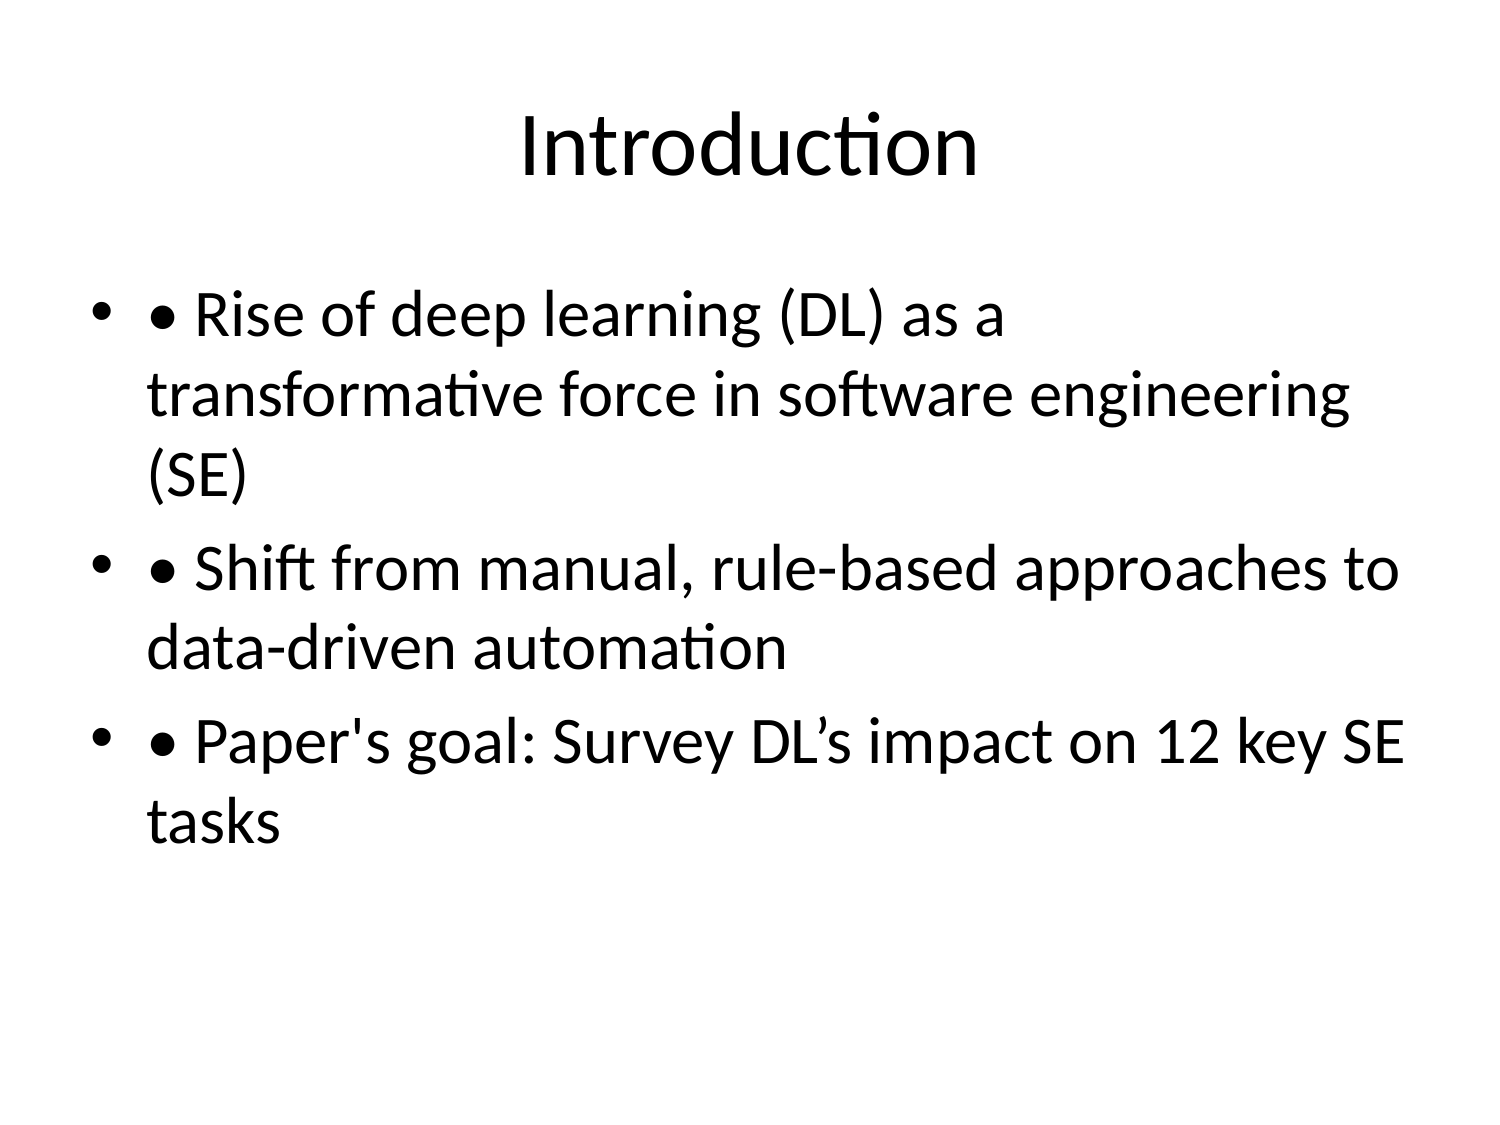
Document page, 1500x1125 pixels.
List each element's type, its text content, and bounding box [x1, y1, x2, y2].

title Introduction [75, 45, 1425, 233]
list • Rise of deep learning (DL) as a transformative force in software engineering (SE) • Shift from manual, rule-based approaches to data-driven automation • Paper's goal: Survey DL’s impact on 12 key SE tasks [75, 262, 1425, 1005]
